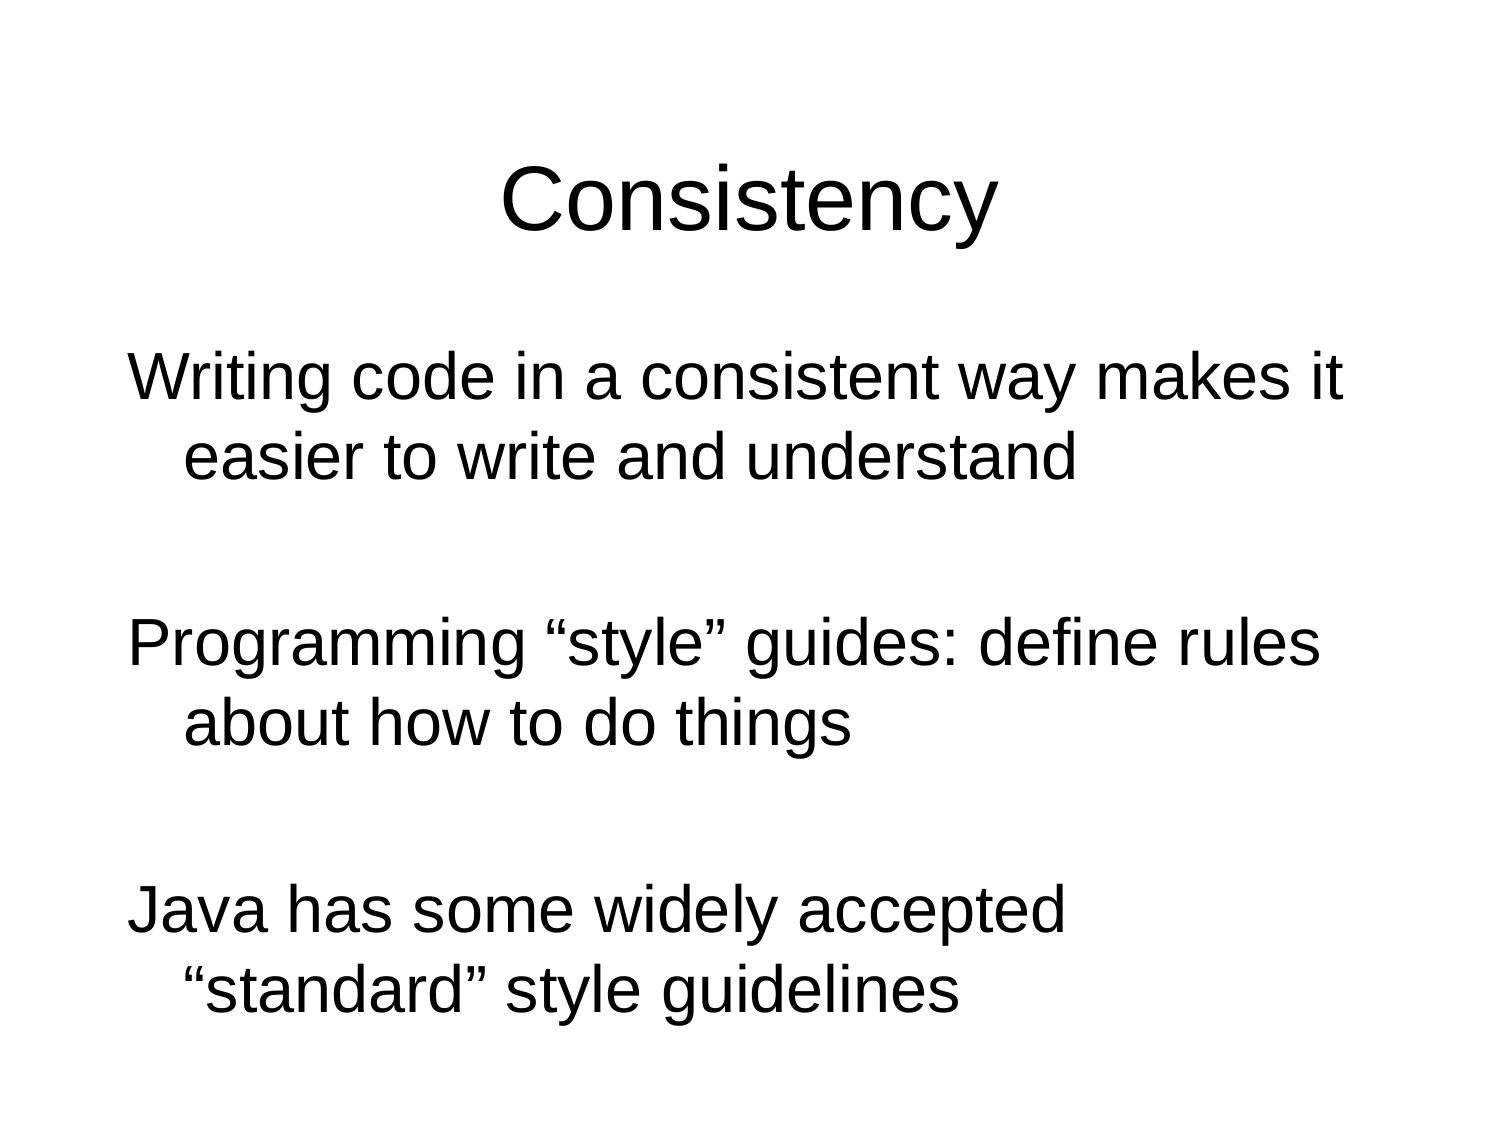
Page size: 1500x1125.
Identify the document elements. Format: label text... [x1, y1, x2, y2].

list Writing code in a consistent way makes it easier to write and understand Programming “style” guides: define rules about how to do things Java has some widely accepted “standard” style guidelines [112, 324, 1388, 1001]
title Consistency [112, 99, 1388, 288]
